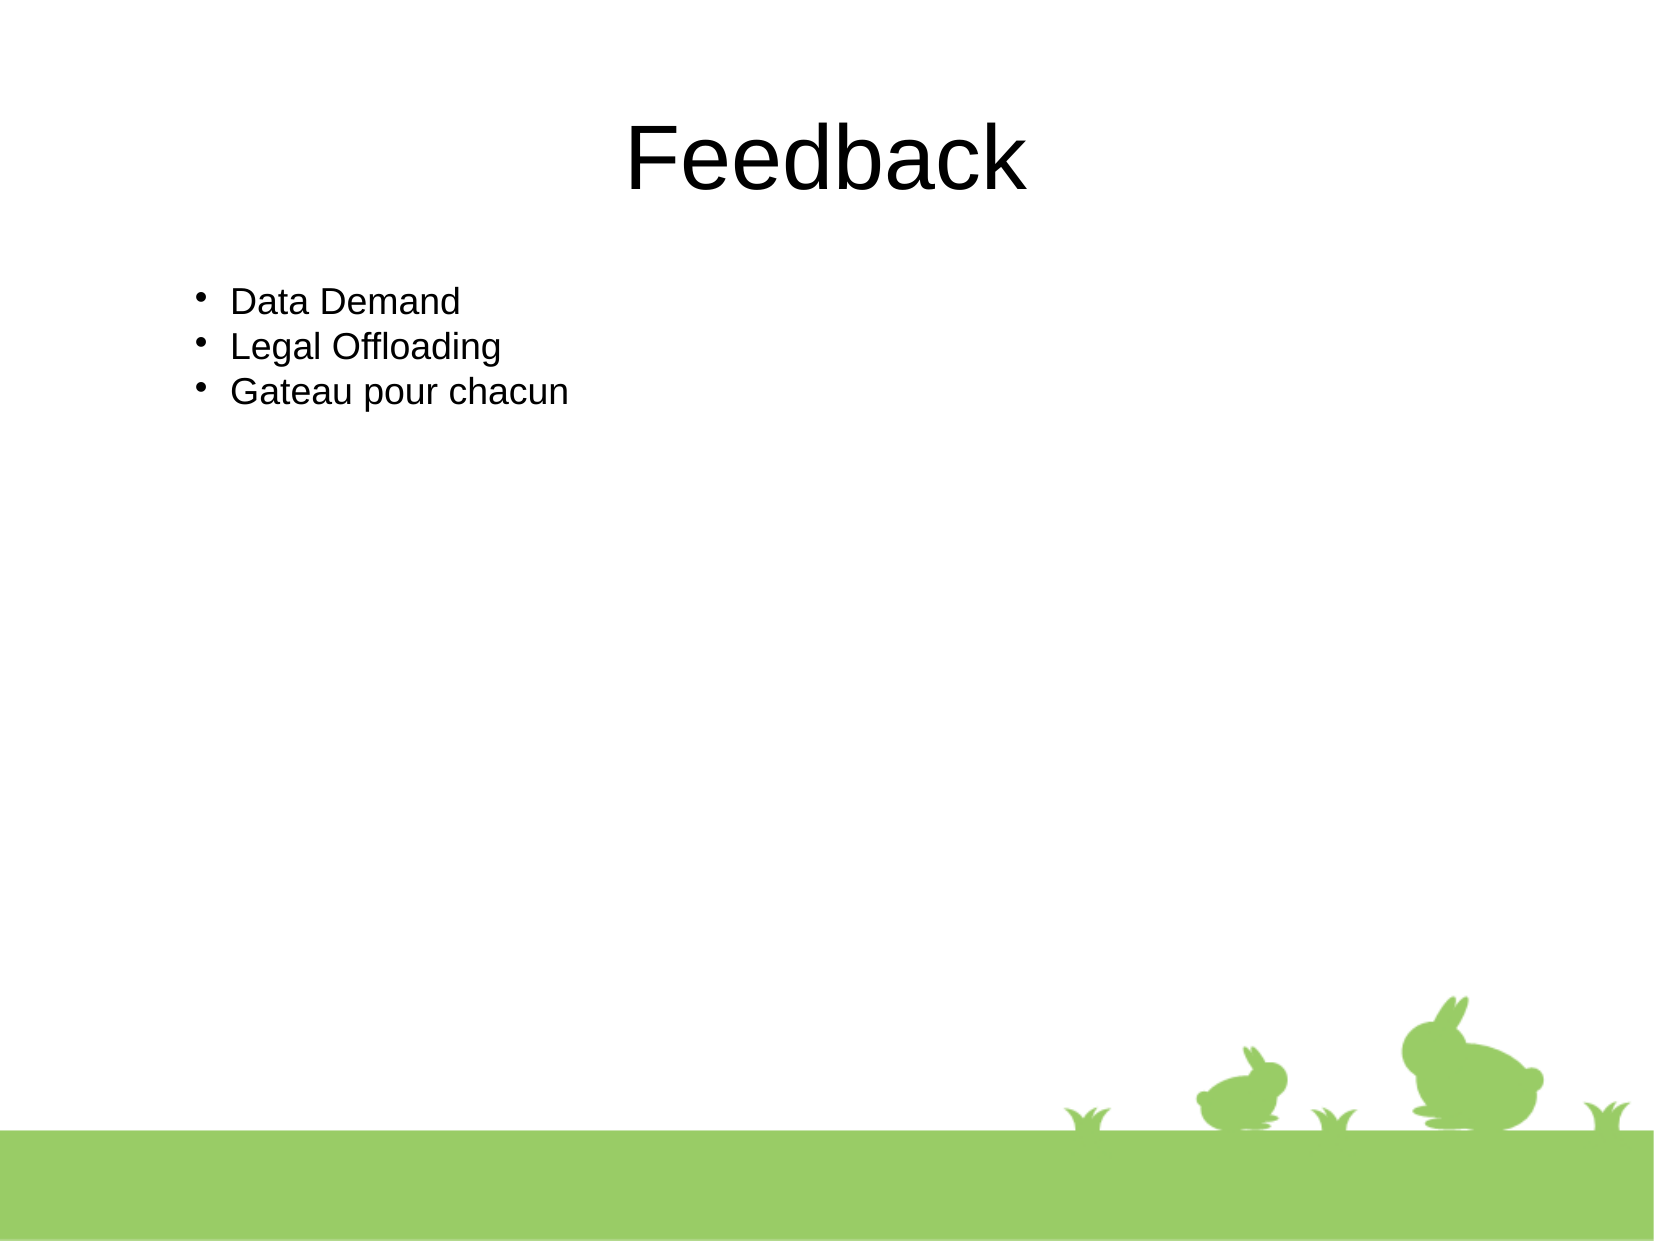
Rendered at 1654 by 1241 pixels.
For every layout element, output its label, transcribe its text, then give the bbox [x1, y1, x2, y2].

picture [0, 0, 1654, 1241]
text_box Data Demand Legal Offloading Gateau pour chacun [179, 270, 1545, 453]
text_box Feedback [82, 49, 1571, 257]
